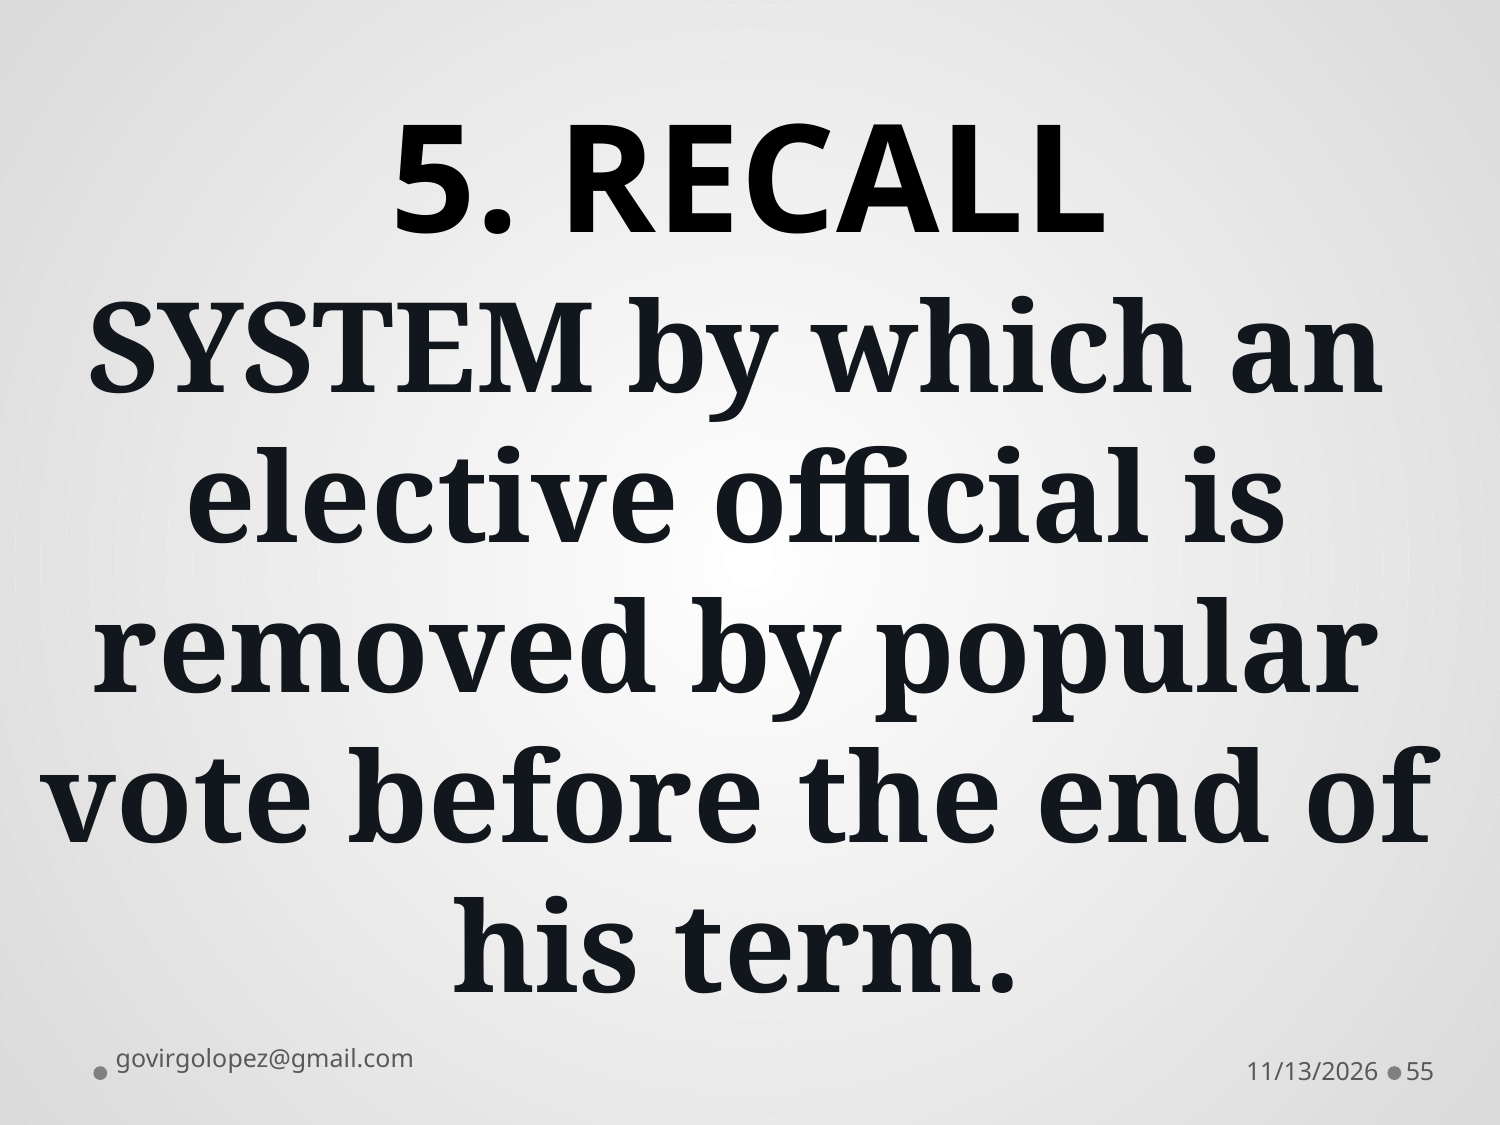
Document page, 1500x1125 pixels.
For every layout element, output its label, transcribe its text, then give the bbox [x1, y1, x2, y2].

title SYSTEM by which an elective official is removed by popular vote before the end of his term. [5, 299, 1469, 1025]
subtitle 5. RECALL [37, 75, 1463, 350]
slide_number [1043, 1042, 1386, 1103]
slide_number 55 [1401, 1042, 1494, 1103]
footer govirgolopez@gmail.com [108, 1042, 576, 1103]
